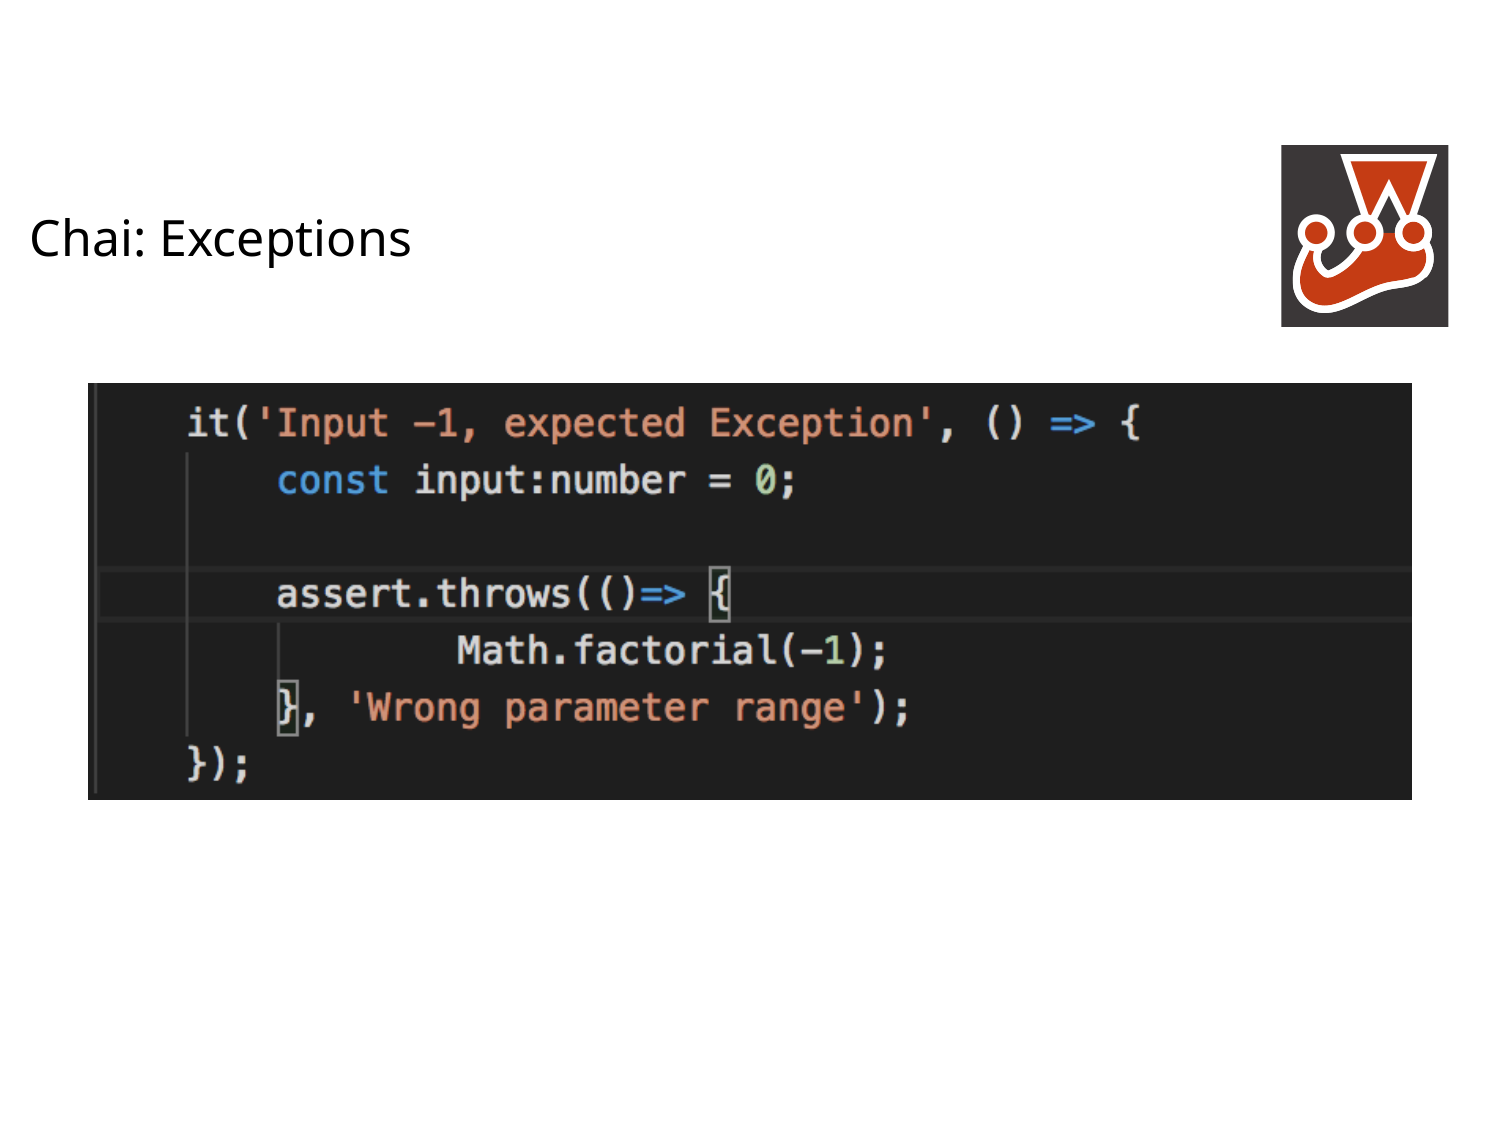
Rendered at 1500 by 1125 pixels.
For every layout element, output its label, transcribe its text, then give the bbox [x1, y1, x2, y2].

picture [87, 383, 1413, 801]
text_box Chai: Exceptions [14, 191, 1273, 282]
picture [1281, 144, 1449, 327]
